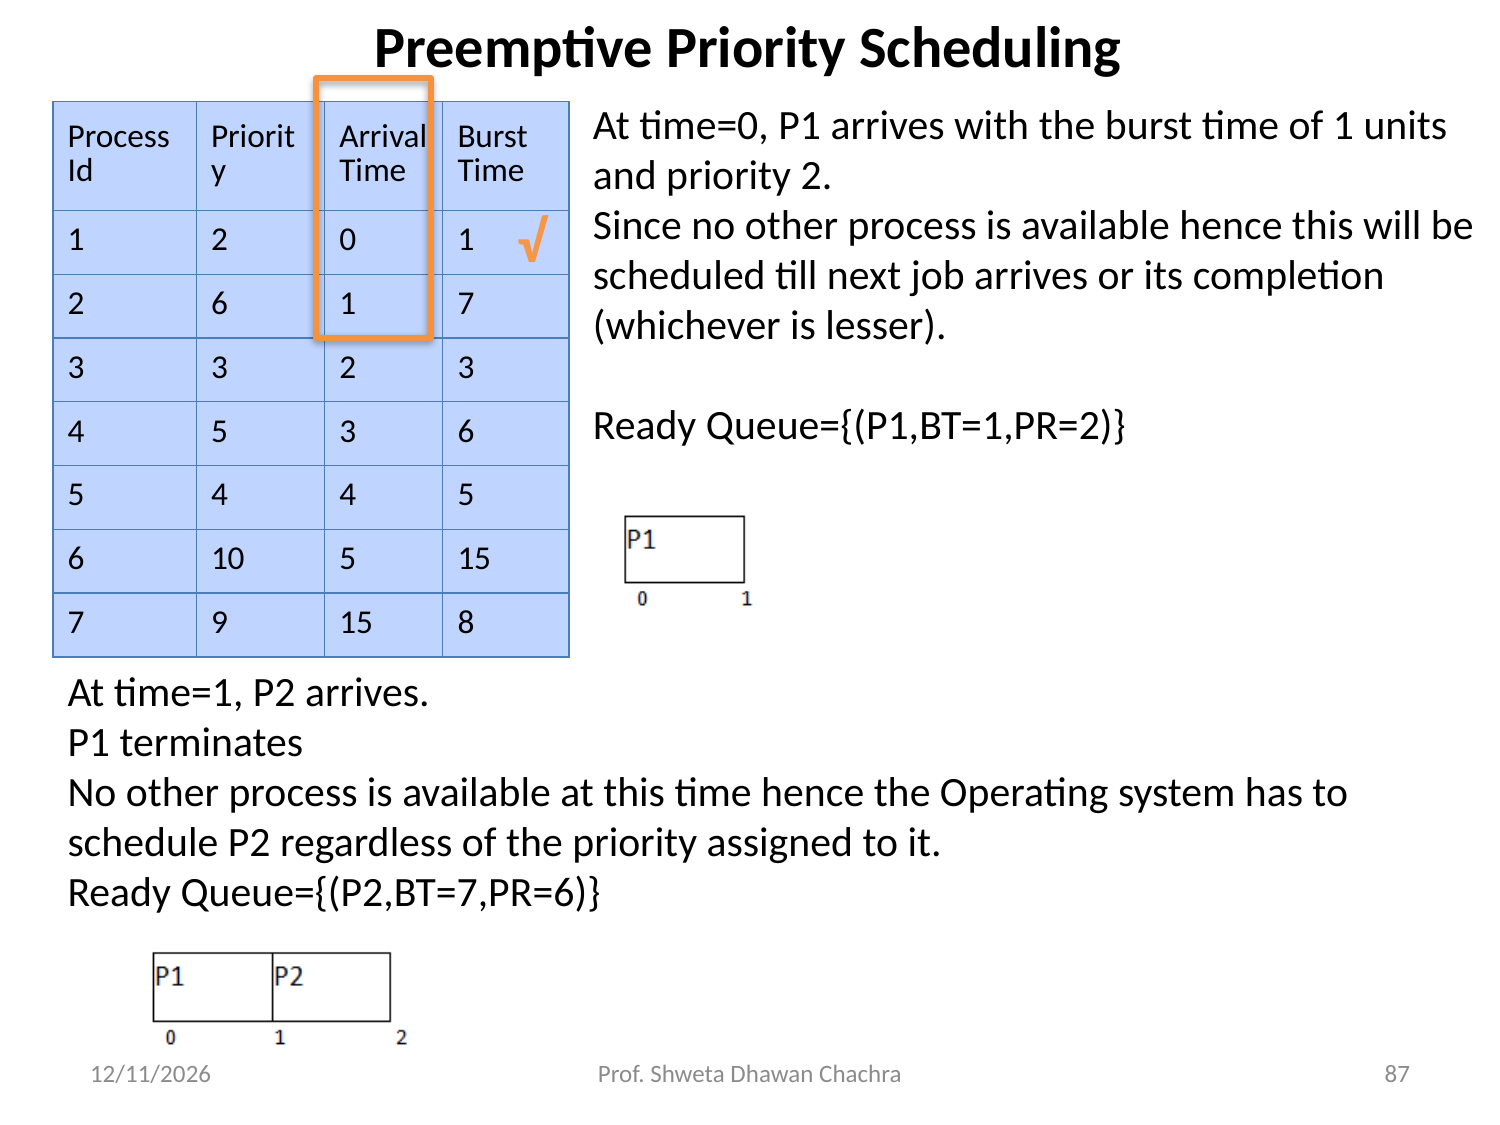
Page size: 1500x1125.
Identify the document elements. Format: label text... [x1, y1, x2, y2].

text_box √ [502, 196, 562, 281]
table_cell 15 [325, 594, 442, 656]
table_cell 15 [443, 530, 568, 592]
text_box At time=0, P1 arrives with the burst time of 1 units and priority 2. Since no other process is available hence this will be scheduled till next job arrives or its completion (whichever is lesser). Ready Queue={(P1,BT=1,PR=2)} [578, 90, 1500, 455]
table_cell 7 [443, 275, 568, 337]
table_cell 3 [197, 339, 324, 401]
footer Prof. Shweta Dhawan Chachra [512, 1042, 988, 1103]
table_cell 3 [54, 339, 196, 401]
table_cell 6 [54, 530, 196, 592]
table_cell 4 [325, 466, 442, 529]
table_cell 9 [197, 594, 324, 656]
table_header Priority [197, 102, 310, 210]
text_box At time=1, P2 arrives. P1 terminates No other process is available at this time hence the Operating system has to schedule P2 regardless of the priority assigned to it. Ready Queue={(P2,BT=7,PR=6)} [52, 656, 1423, 972]
table_cell 4 [54, 402, 196, 465]
slide_number 87 [1074, 1042, 1425, 1103]
table_cell 2 [197, 211, 310, 274]
table_header Process Id [54, 102, 196, 210]
picture [141, 943, 432, 1051]
table_cell 5 [443, 466, 568, 529]
table_cell 2 [54, 275, 196, 337]
table_cell 2 [325, 339, 442, 401]
table_header Burst Time [443, 102, 568, 210]
table_cell 5 [54, 466, 196, 529]
table_cell 1 [562, 211, 568, 274]
table_cell 6 [443, 402, 568, 465]
table_cell 10 [197, 530, 324, 592]
table_cell 1 [54, 211, 196, 274]
picture [619, 508, 764, 613]
table_cell 1 [443, 211, 502, 274]
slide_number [75, 1042, 425, 1103]
table_header Arrival Time [437, 102, 442, 210]
table_cell 5 [325, 530, 442, 592]
table_cell 6 [197, 275, 310, 337]
table_cell 3 [443, 339, 568, 401]
table_cell 4 [197, 466, 324, 529]
table_cell 1 [437, 275, 442, 337]
table_cell 5 [197, 402, 324, 465]
table_cell 7 [54, 594, 196, 656]
table_cell 0 [437, 211, 442, 274]
text_box [315, 77, 432, 339]
table_cell 3 [325, 402, 442, 465]
title Preemptive Priority Scheduling [73, 0, 1424, 92]
table_cell 8 [443, 594, 568, 656]
